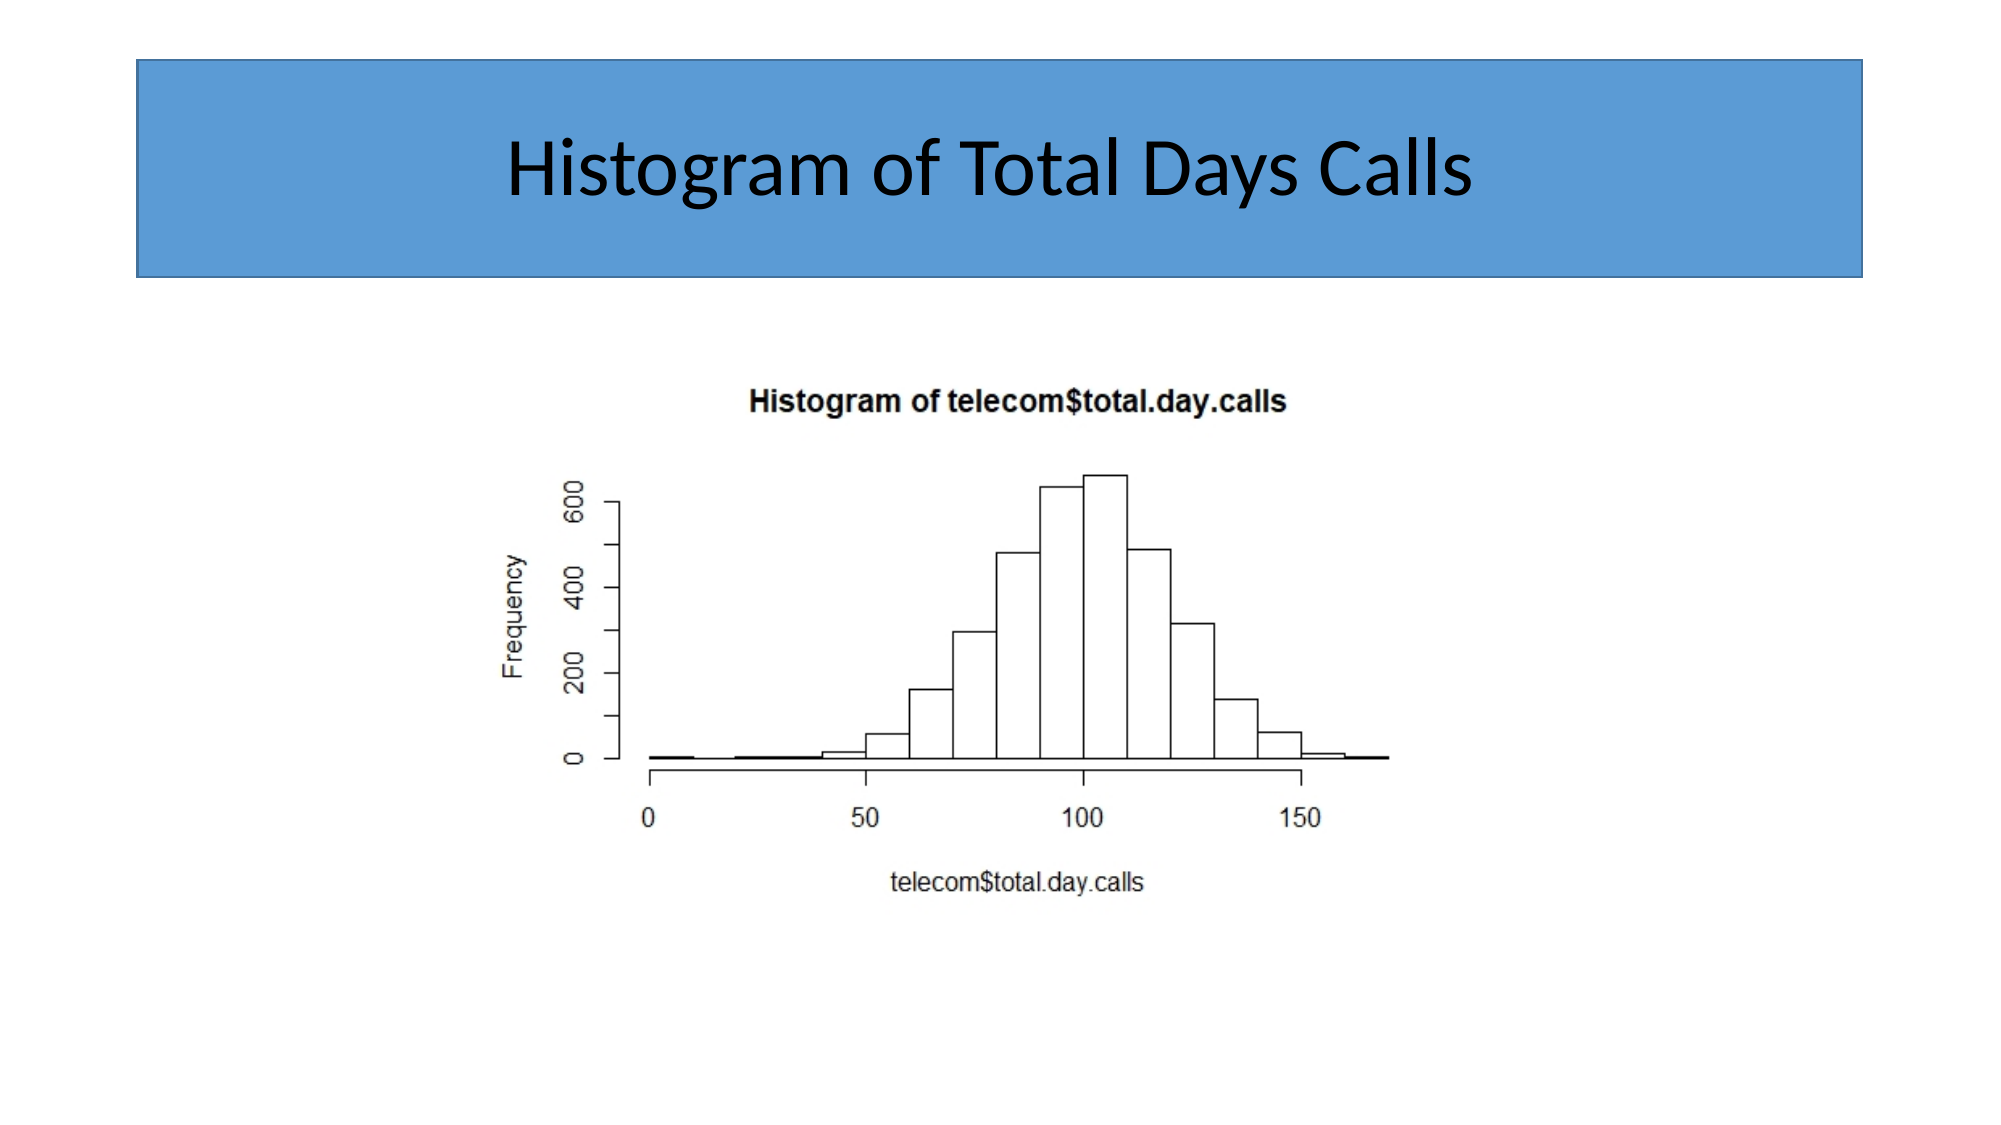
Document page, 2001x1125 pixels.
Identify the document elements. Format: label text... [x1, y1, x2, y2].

picture [493, 335, 1483, 931]
title Histogram of Total Days Calls [136, 59, 1863, 278]
